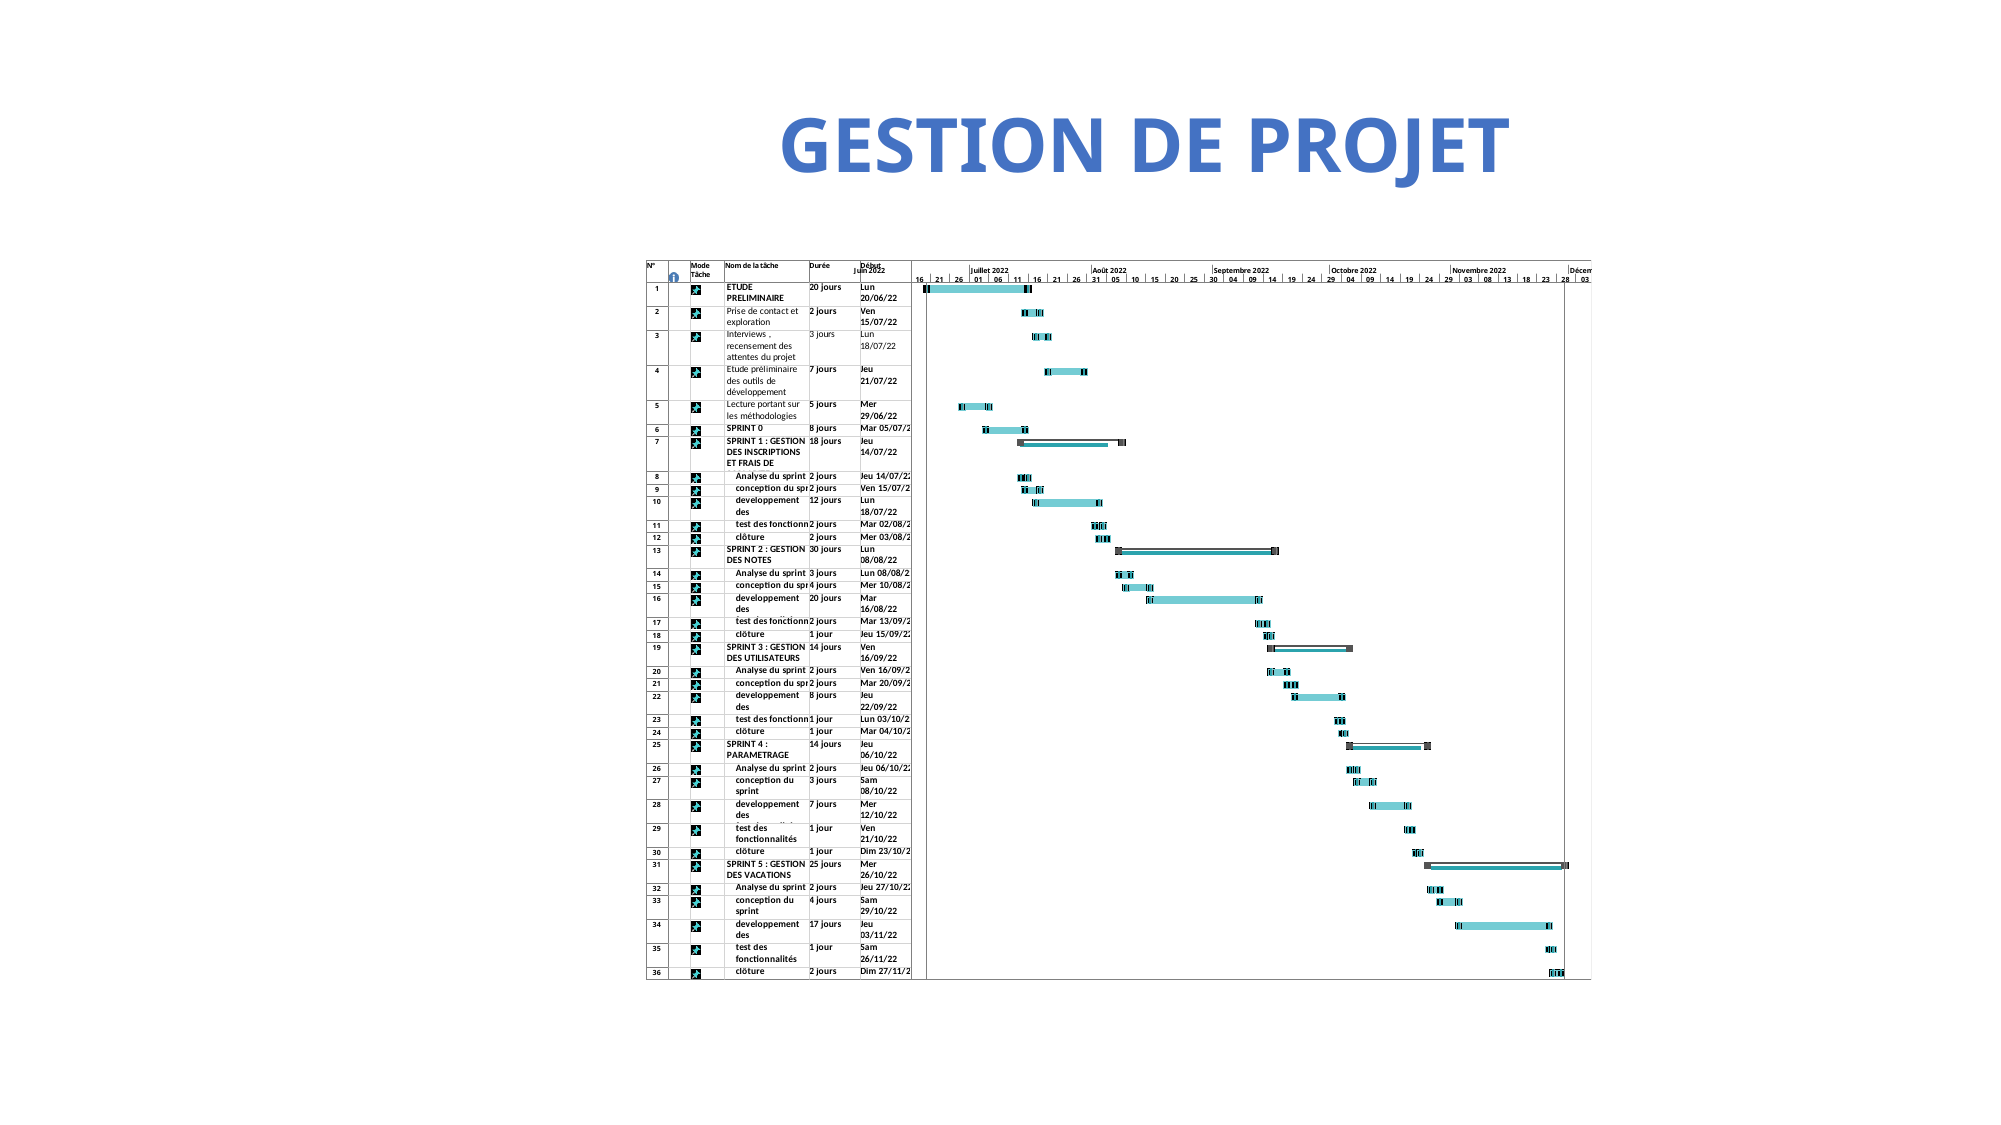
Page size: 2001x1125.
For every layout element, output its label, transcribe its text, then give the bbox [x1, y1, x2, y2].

text_box GESTION DE PROJET [763, 90, 1640, 195]
picture [646, 260, 1592, 986]
